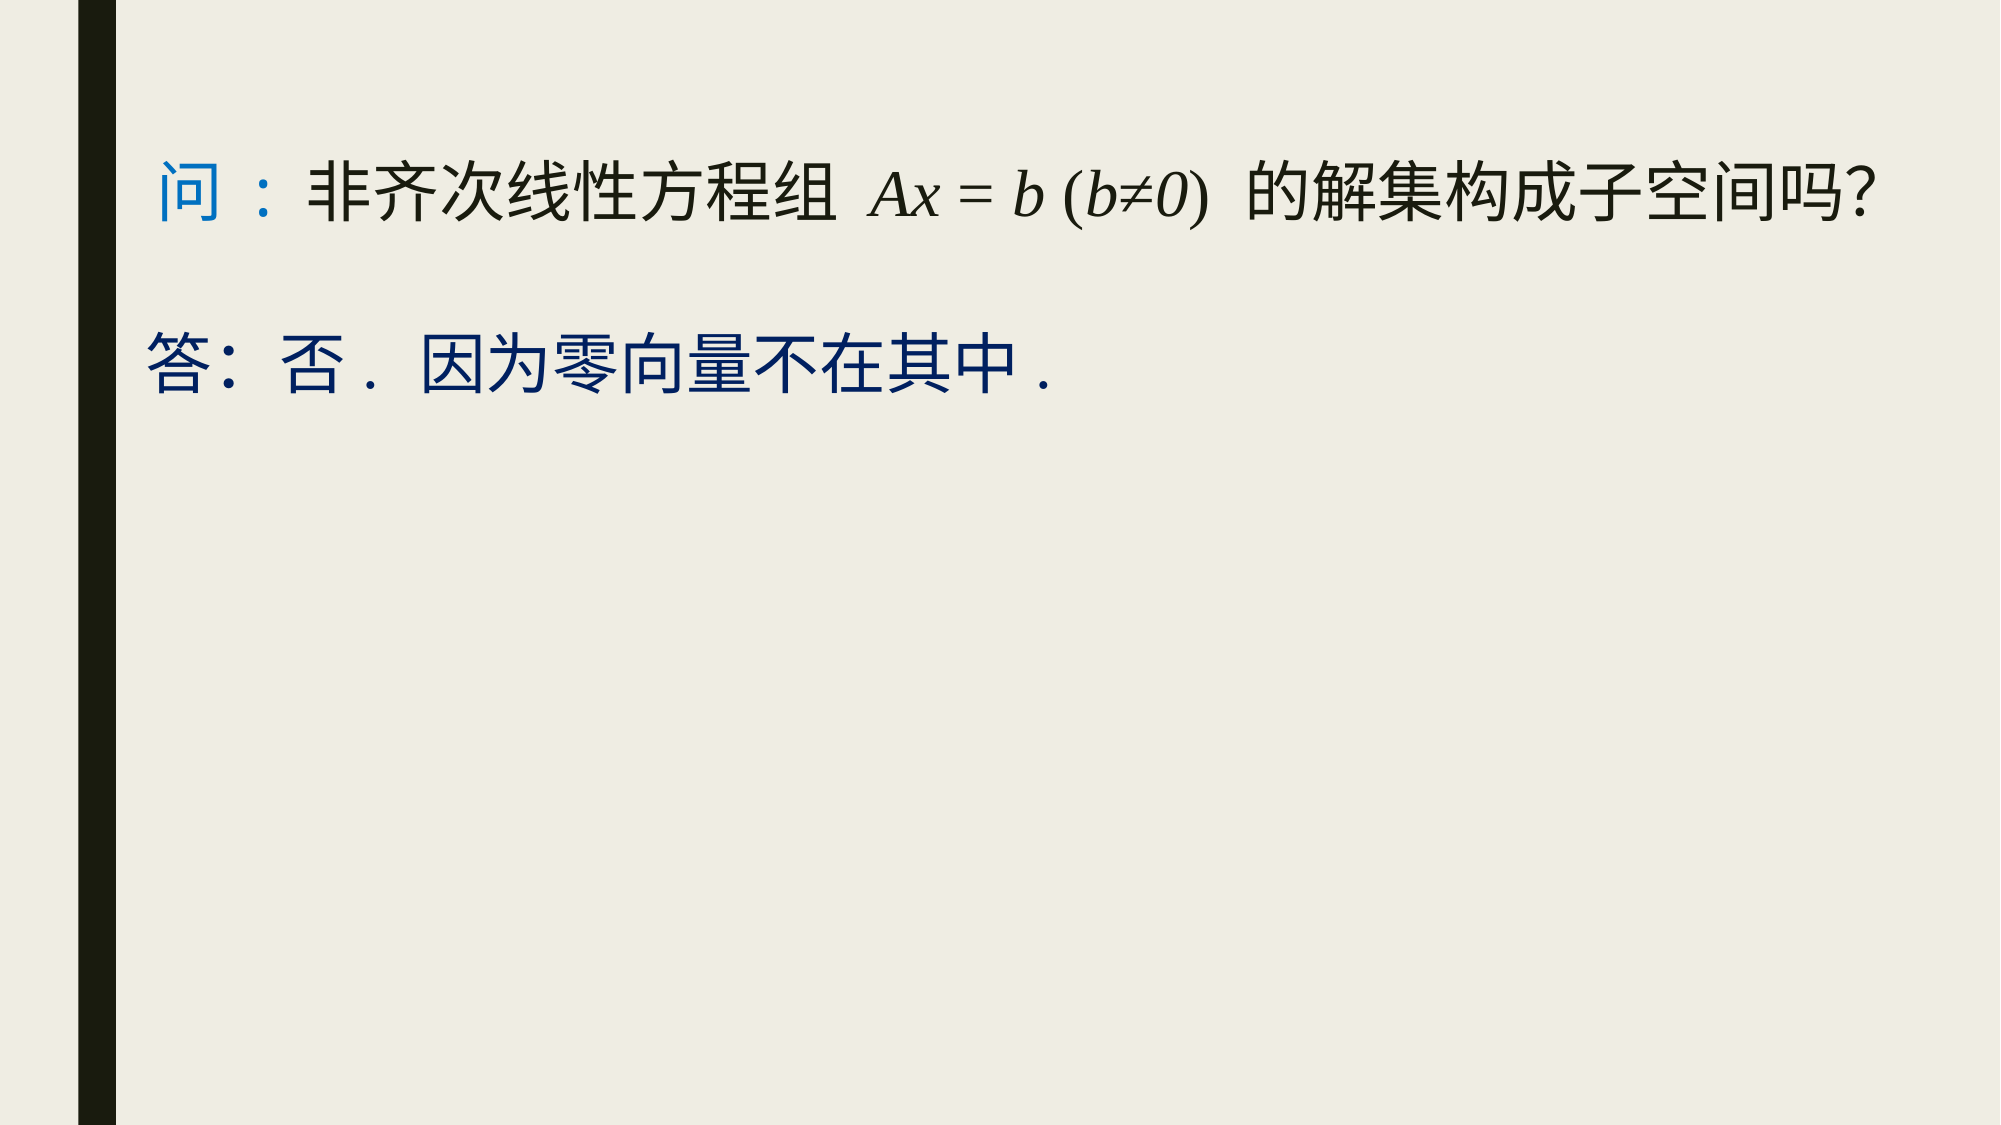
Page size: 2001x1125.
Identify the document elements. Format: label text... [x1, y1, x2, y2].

list 问 : 非齐次线性方程组 Ax = b (b≠0) 的解集构成子空间吗？ [141, 149, 1882, 802]
text_box 答：否. [131, 314, 404, 410]
text_box 因为零向量不在其中. [404, 314, 1085, 410]
